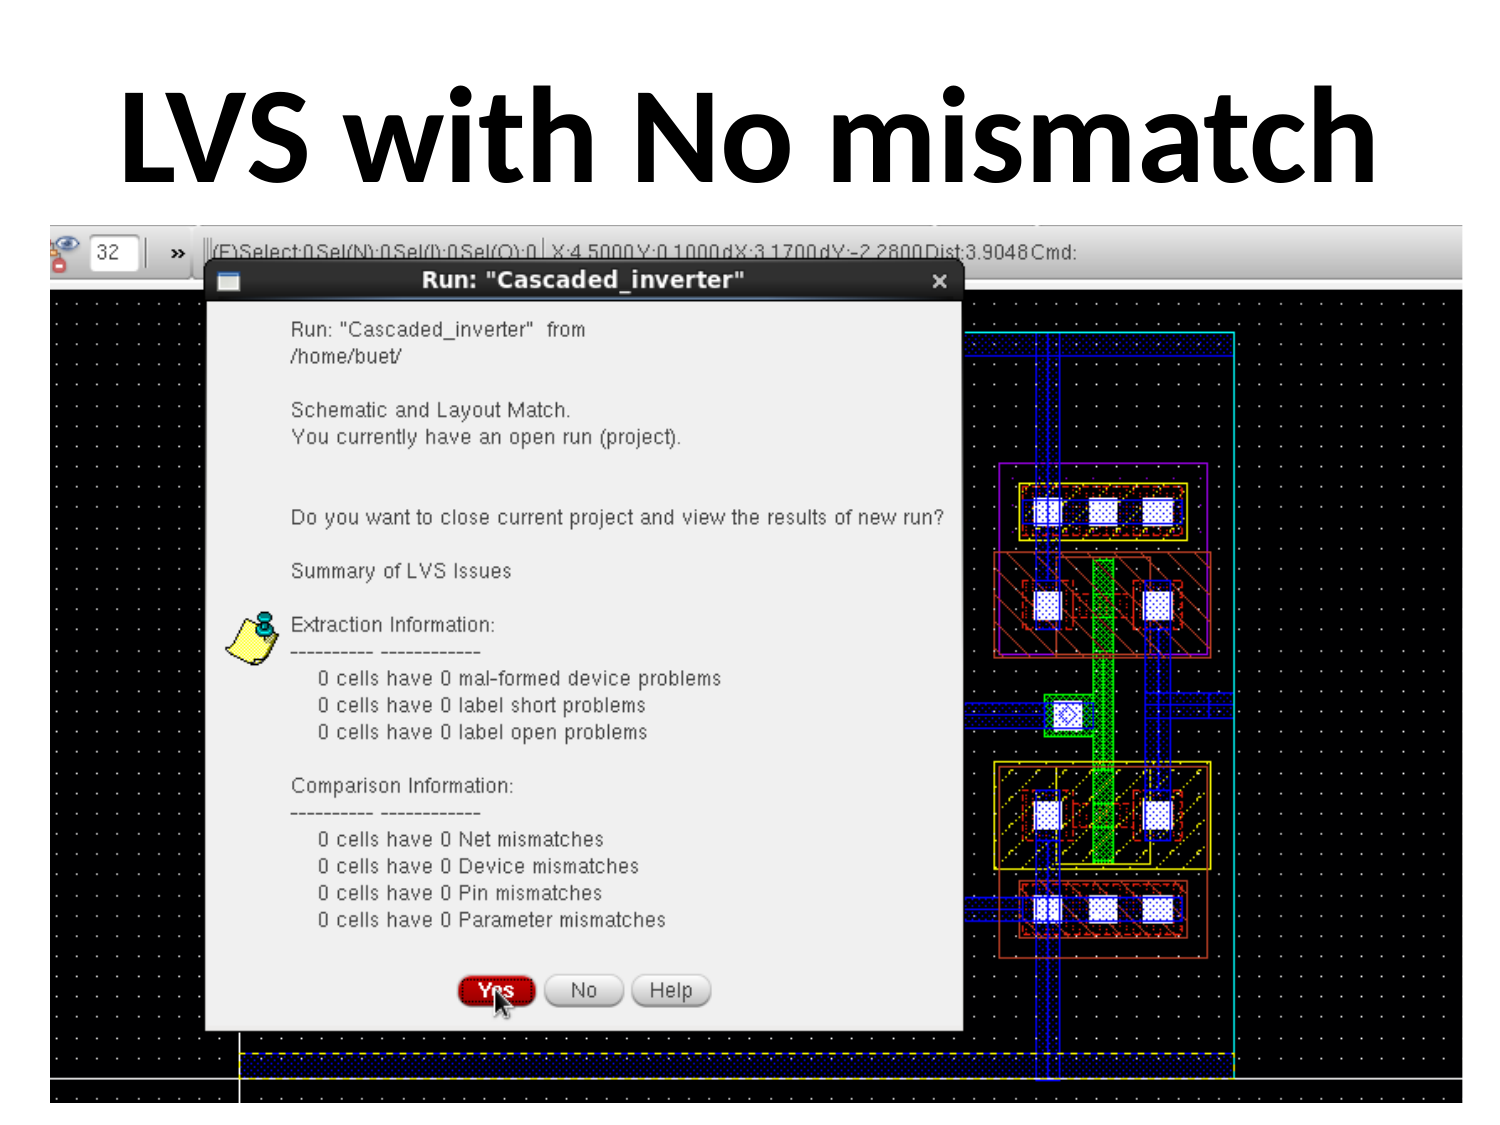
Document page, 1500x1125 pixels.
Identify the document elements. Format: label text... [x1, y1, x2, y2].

picture [49, 224, 1463, 1104]
text_box LVS with No mismatch [50, 37, 1450, 218]
